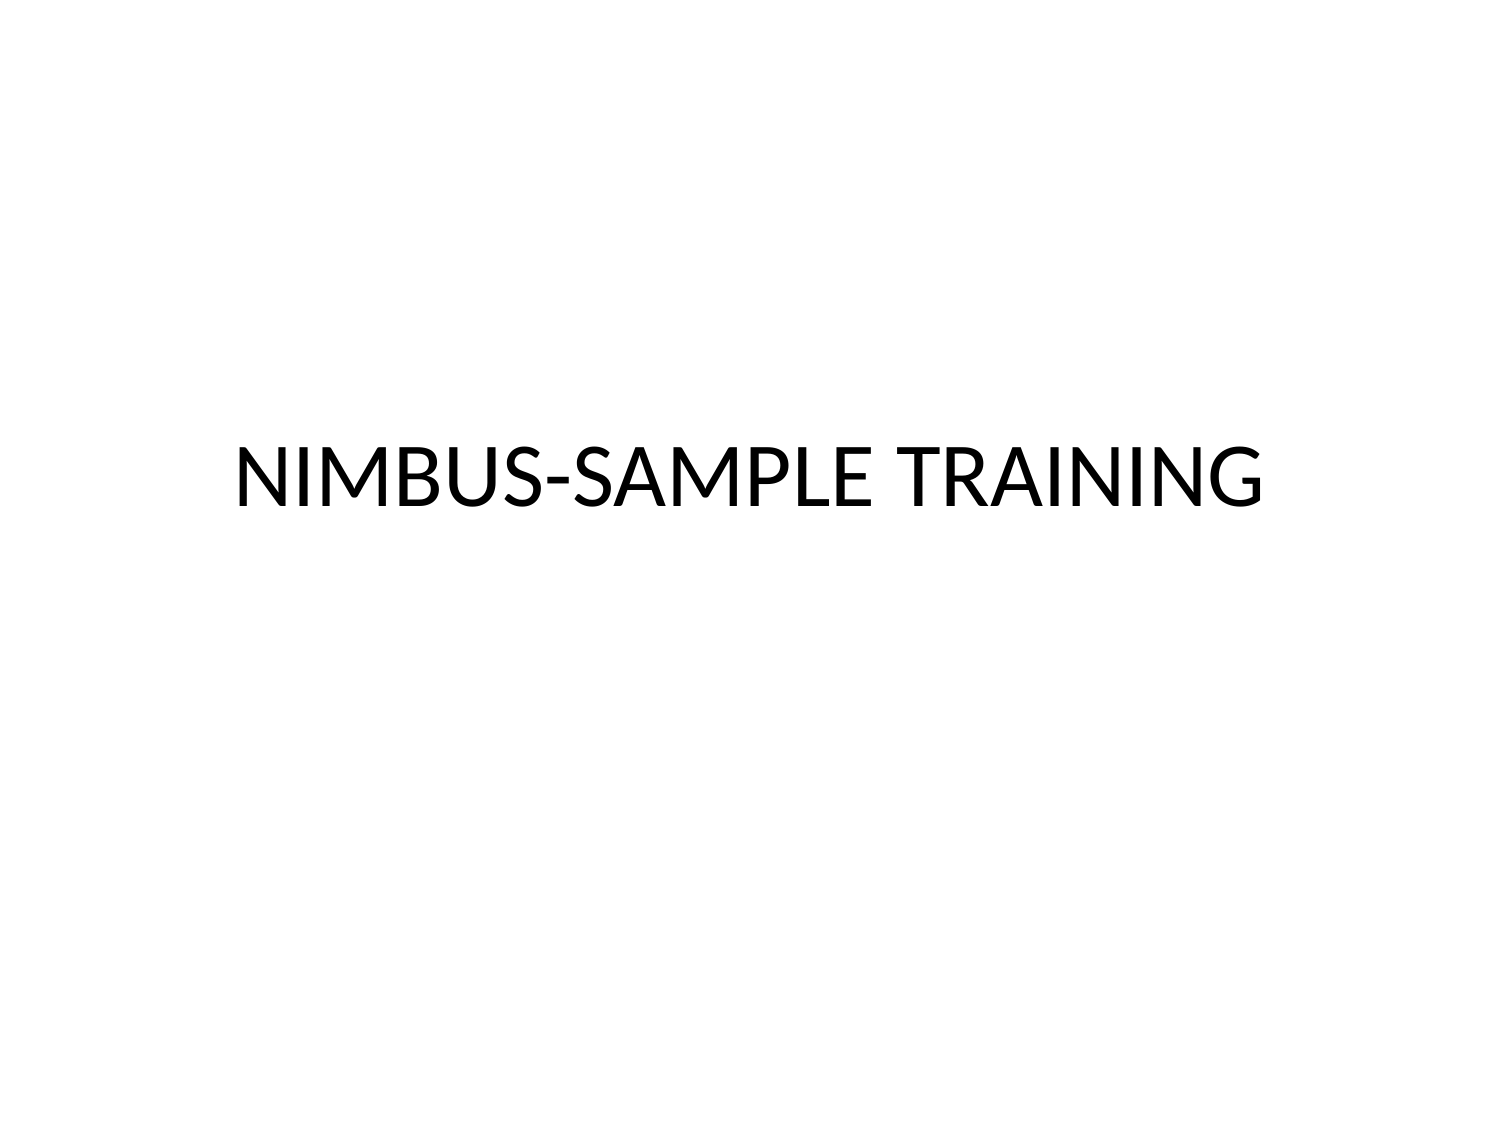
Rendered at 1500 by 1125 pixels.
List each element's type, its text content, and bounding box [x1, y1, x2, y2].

title NIMBUS-SAMPLE TRAINING [112, 349, 1388, 591]
